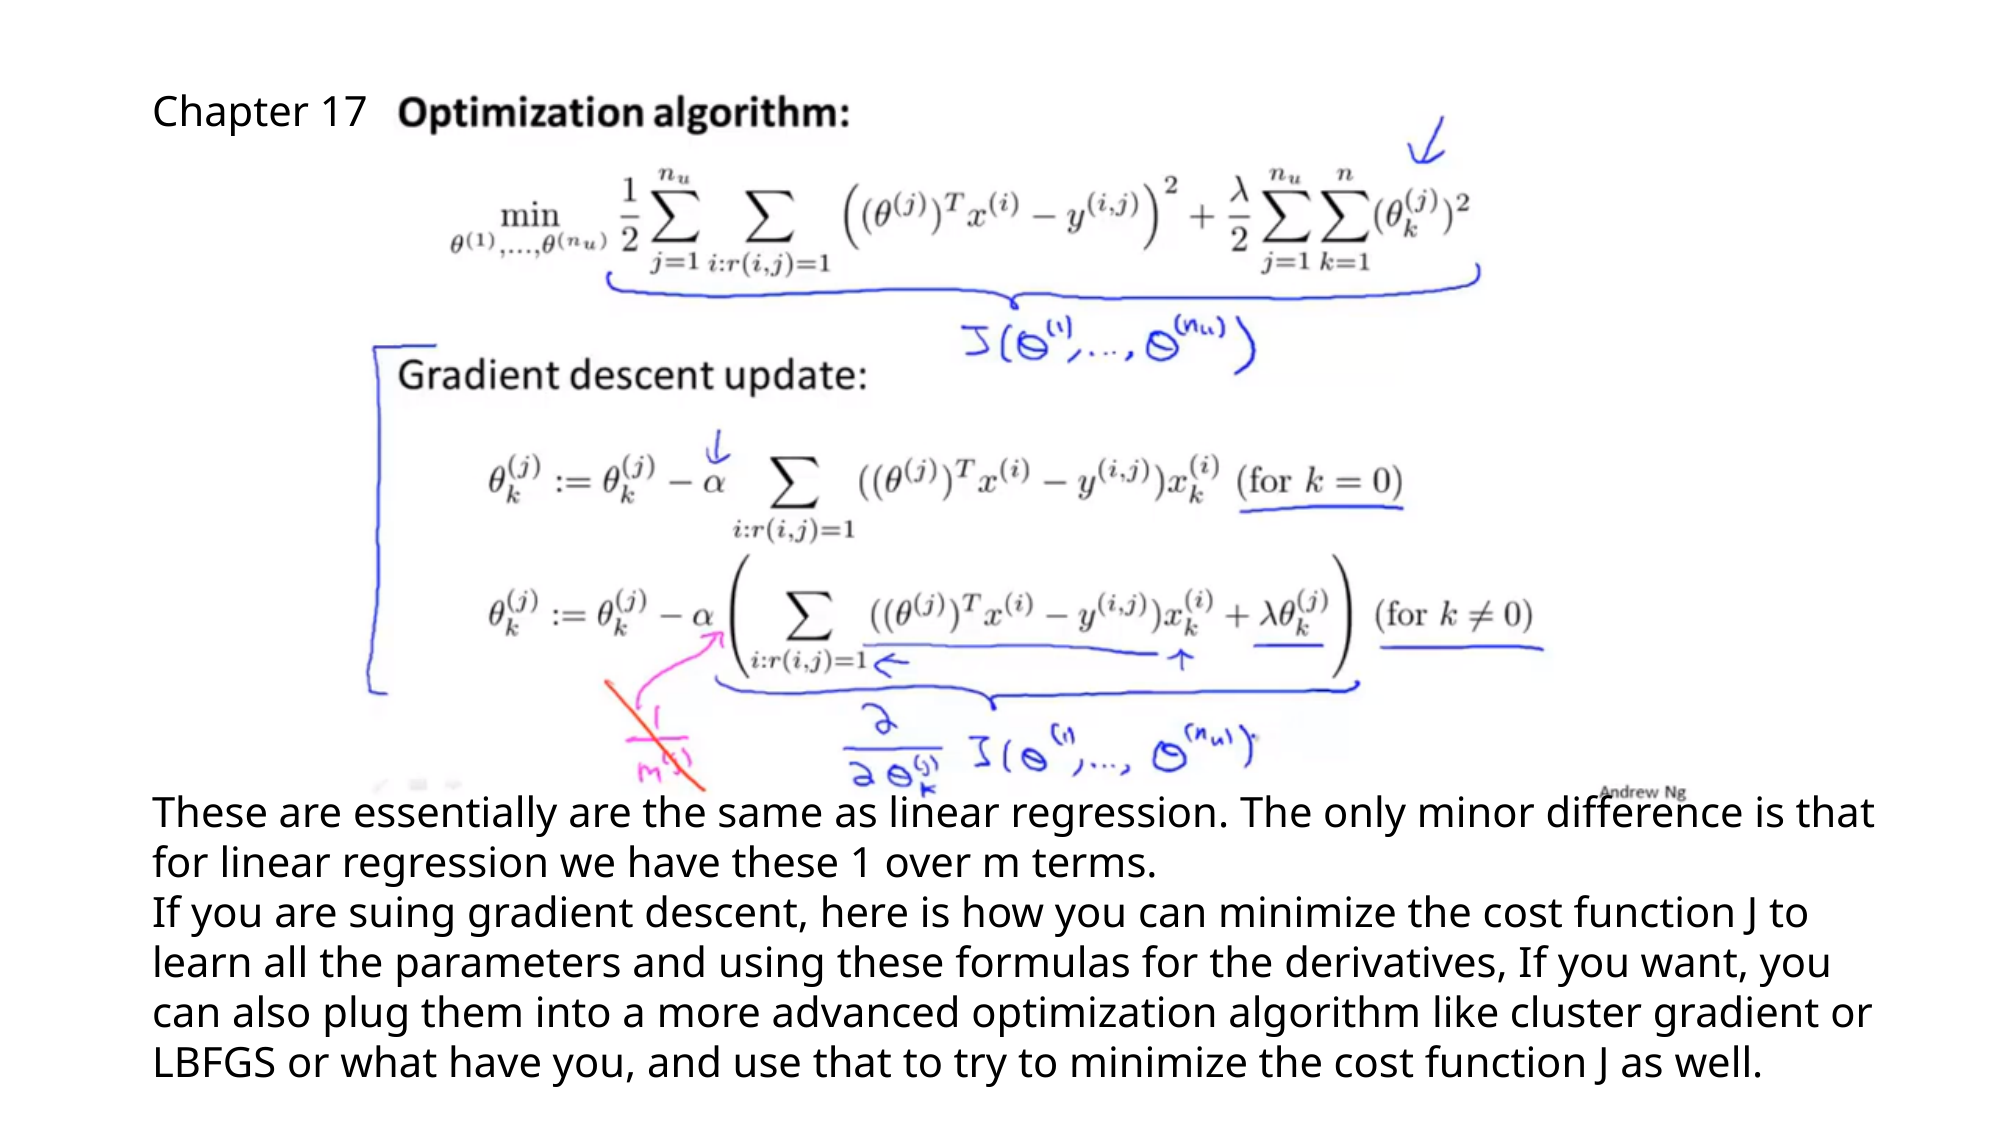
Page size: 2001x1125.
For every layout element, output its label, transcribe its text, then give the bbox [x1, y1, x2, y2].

picture [361, 81, 1702, 809]
text_box Chapter 17 These are essentially are the same as linear regression. The only minor difference is that for linear regression we have these 1 over m terms. If you are suing gradient descent, here is how you can minimize the cost function J to learn all the parameters and using these formulas for the derivatives, If you want, you can also plug them into a more advanced optimization algorithm like cluster gradient or LBFGS or what have you, and use that to try to minimize the cost function J as well. [137, 77, 1926, 1093]
